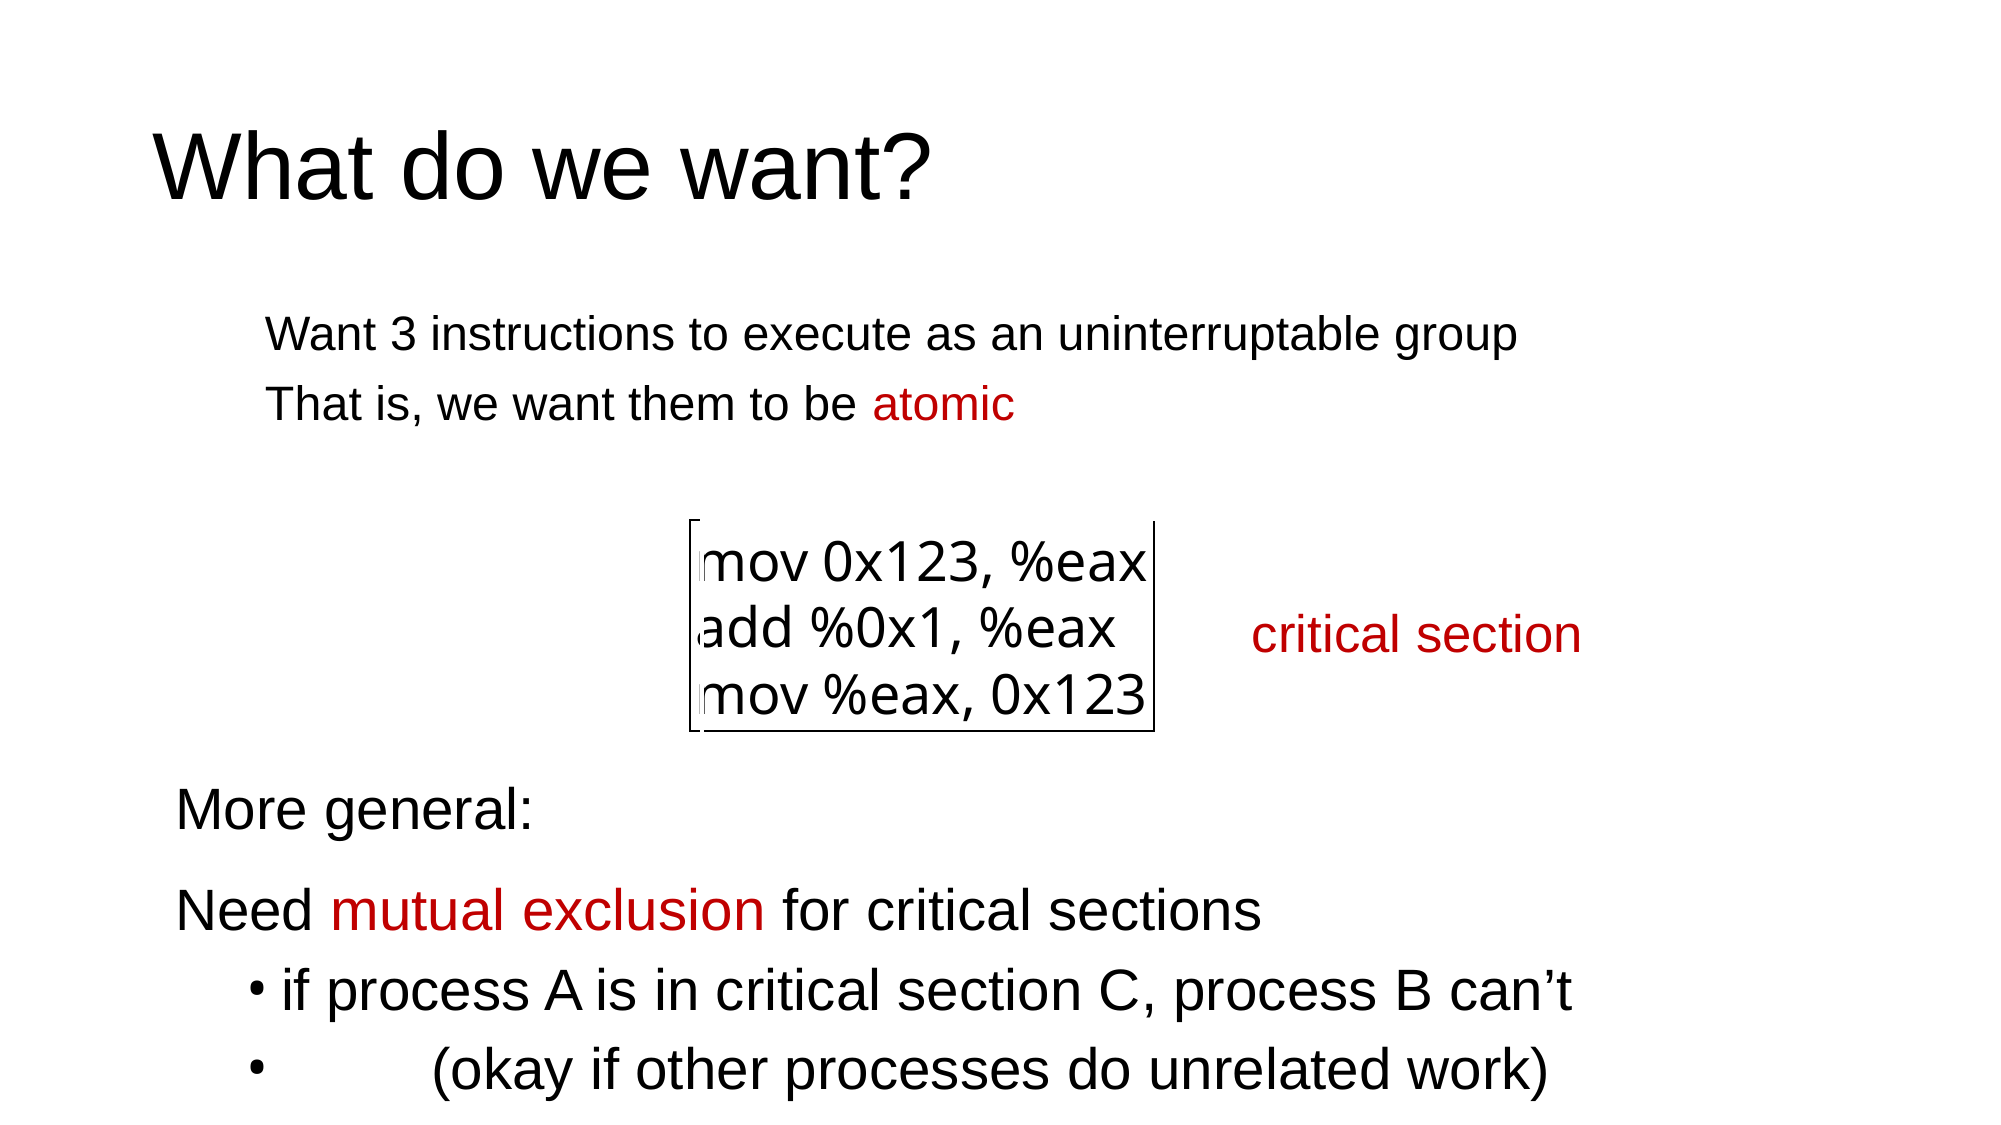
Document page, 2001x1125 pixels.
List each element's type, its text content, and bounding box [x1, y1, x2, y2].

title What do we want? [137, 59, 1863, 278]
list Want 3 instructions to execute as an uninterruptable group That is, we want them to be atomic [249, 300, 1577, 484]
text_box mov 0x123, %eax add %0x1, %eax mov %eax, 0x123 [689, 519, 701, 732]
text_box [701, 518, 1194, 750]
text_box More general: Need mutual exclusion for critical sections if process A is in critical section C, process B can’t (okay if other processes do unrelated work) [164, 766, 1836, 950]
text_box critical section [1245, 593, 1590, 669]
